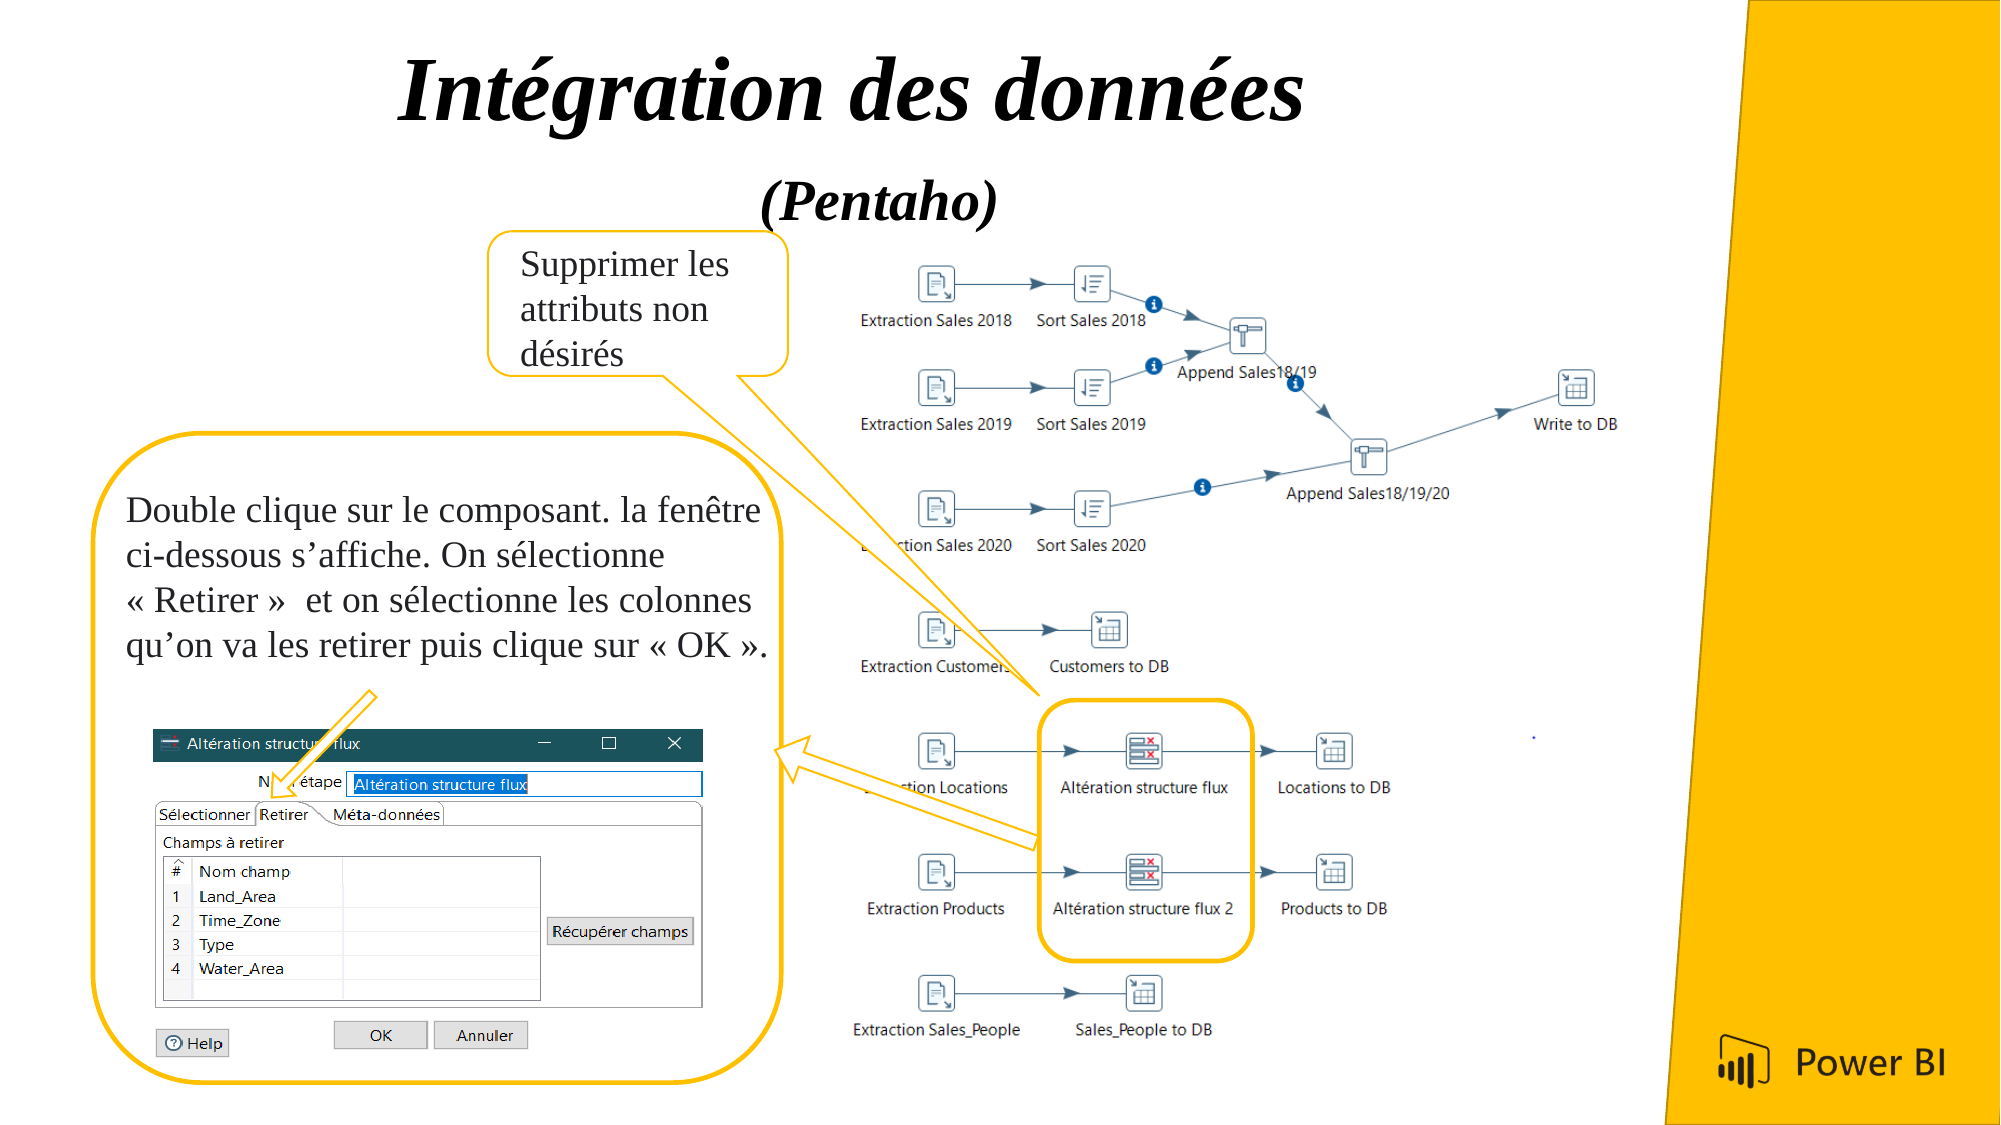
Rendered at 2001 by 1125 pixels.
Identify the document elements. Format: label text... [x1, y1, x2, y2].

text_box Intégration des données [383, 21, 1427, 257]
text_box [91, 479, 783, 1084]
text_box [330, 688, 378, 729]
picture [820, 258, 1966, 1101]
text_box [113, 432, 762, 477]
text_box (Pentaho) [745, 154, 1035, 240]
text_box [667, 381, 820, 511]
text_box [486, 230, 770, 376]
text_box Supprimer les attributs non désirés [505, 231, 801, 381]
picture [153, 729, 703, 1059]
text_box [1664, 0, 2000, 1125]
text_box Double clique sur le composant. la fenêtre ci-dessous s’affiche. On sélectionne « Retirer » et on sélectionne les colonnes qu’on va les retirer puis clique sur « OK ». [111, 477, 788, 673]
text_box [773, 734, 820, 785]
